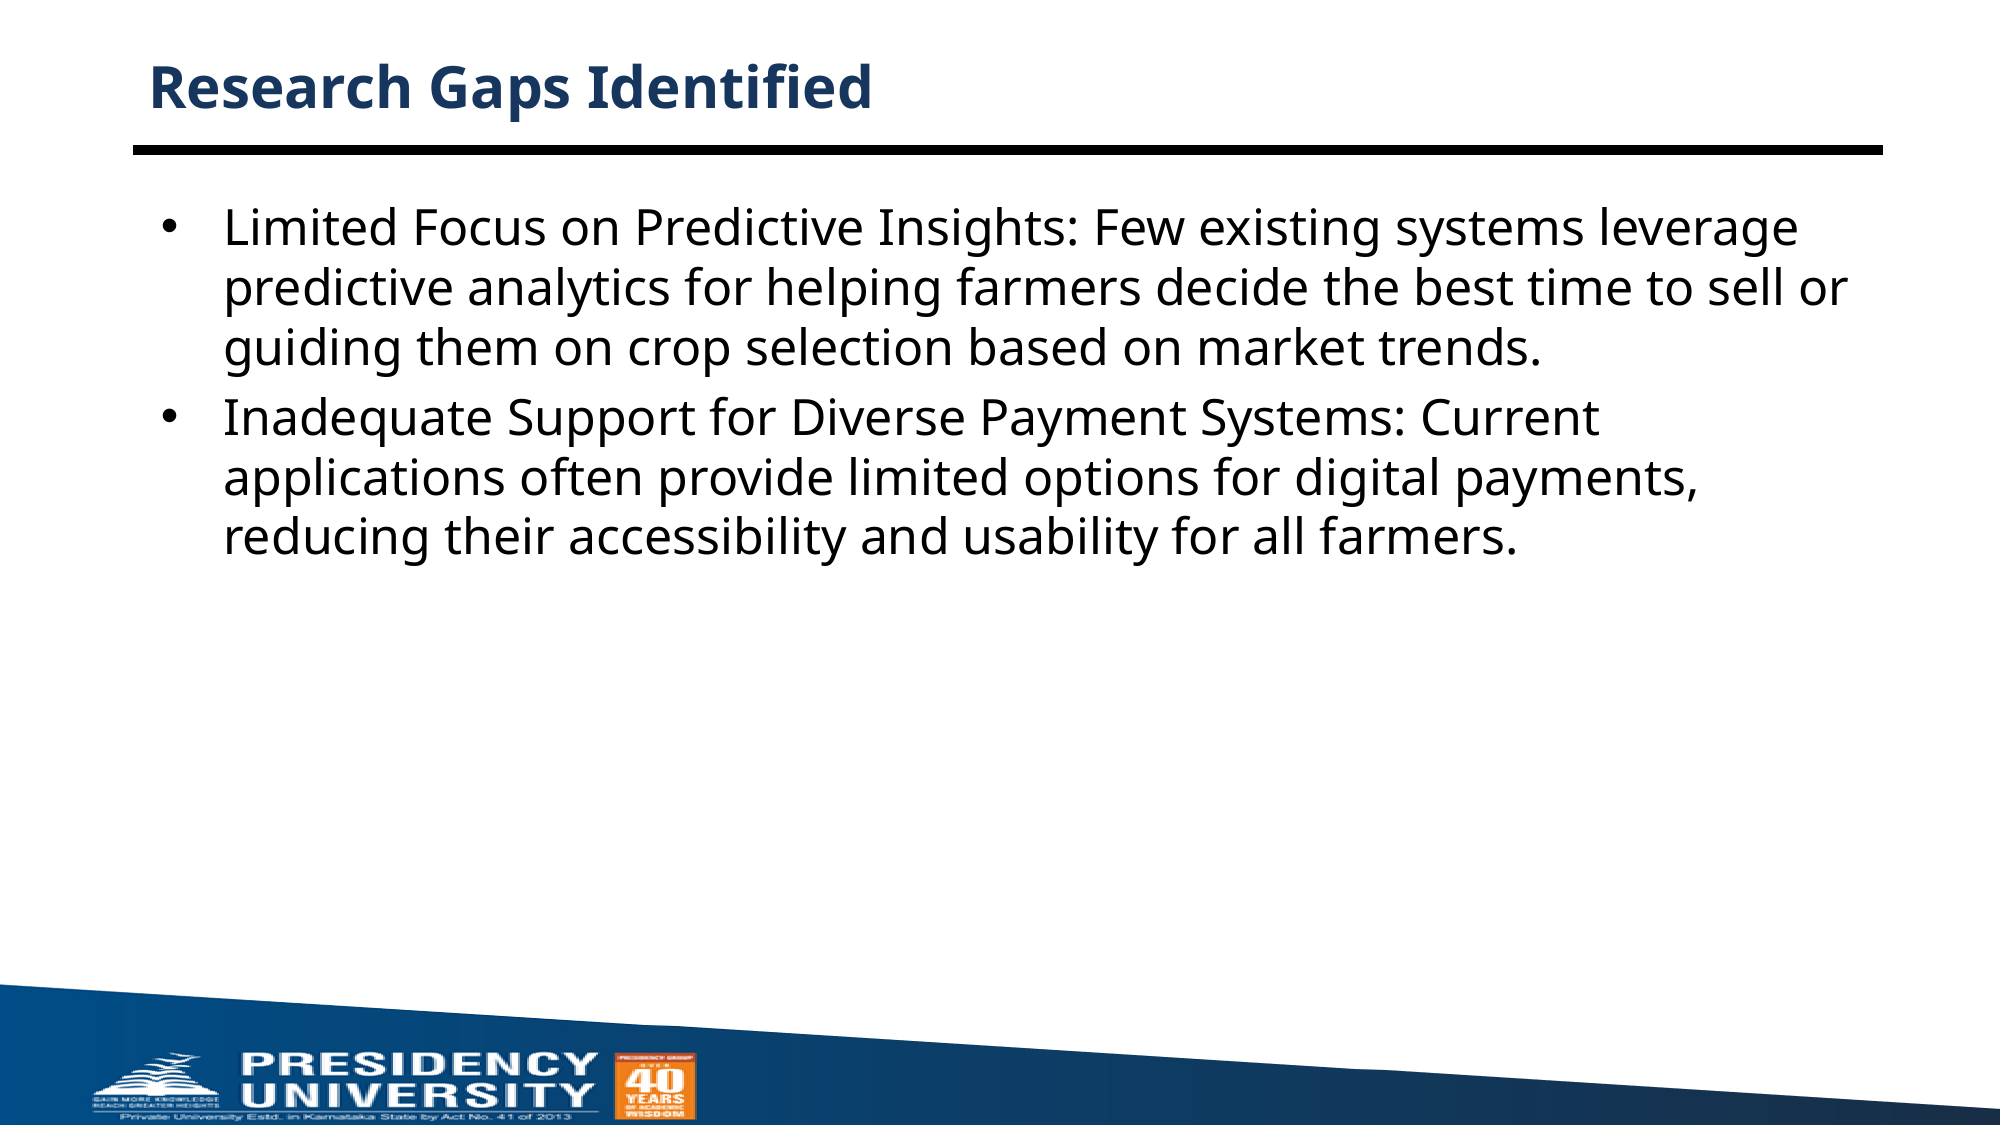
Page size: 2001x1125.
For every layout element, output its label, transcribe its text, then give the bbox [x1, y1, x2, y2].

title Research Gaps Identified [133, 45, 1884, 125]
picture [0, 982, 2000, 1125]
list Limited Focus on Predictive Insights: Few existing systems leverage predictive analytics for helping farmers decide the best time to sell or guiding them on crop selection based on market trends. Inadequate Support for Diverse Payment Systems: Current applications often provide limited options for digital payments, reducing their accessibility and usability for all farmers. [133, 187, 1884, 1000]
